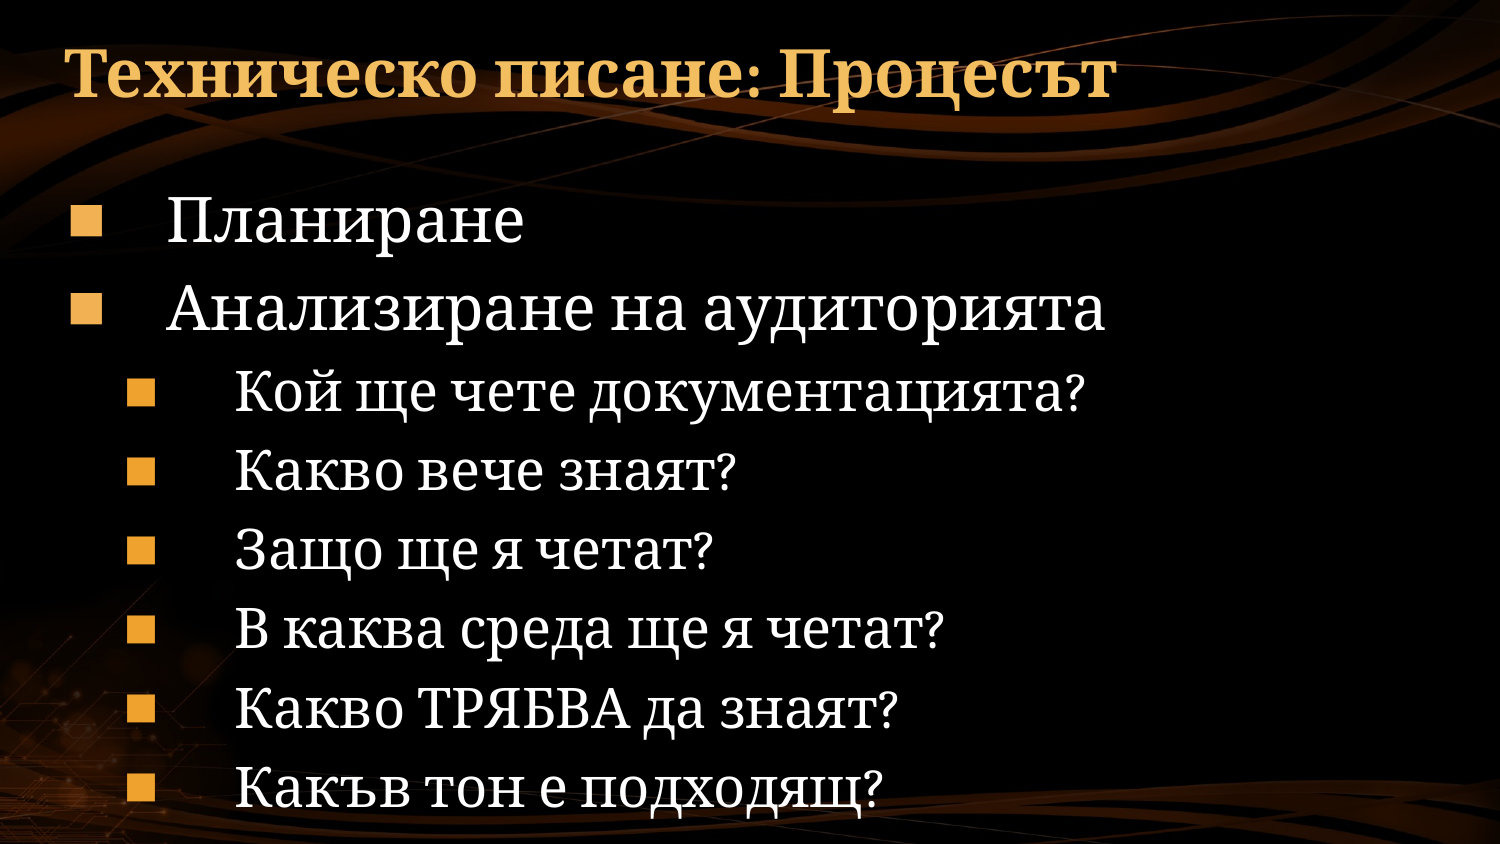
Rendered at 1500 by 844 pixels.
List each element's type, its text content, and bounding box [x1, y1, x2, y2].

list Планиране Анализиране на аудиторията Кой ще чете документацията? Какво вече знаят? Защо ще я четат? В каква среда ще я четат? Какво ТРЯБВА да знаят? Какъв тон е подходящ? [51, 171, 1449, 827]
picture [0, 0, 1500, 844]
title Техническо писане: Процесът [51, 28, 1449, 123]
